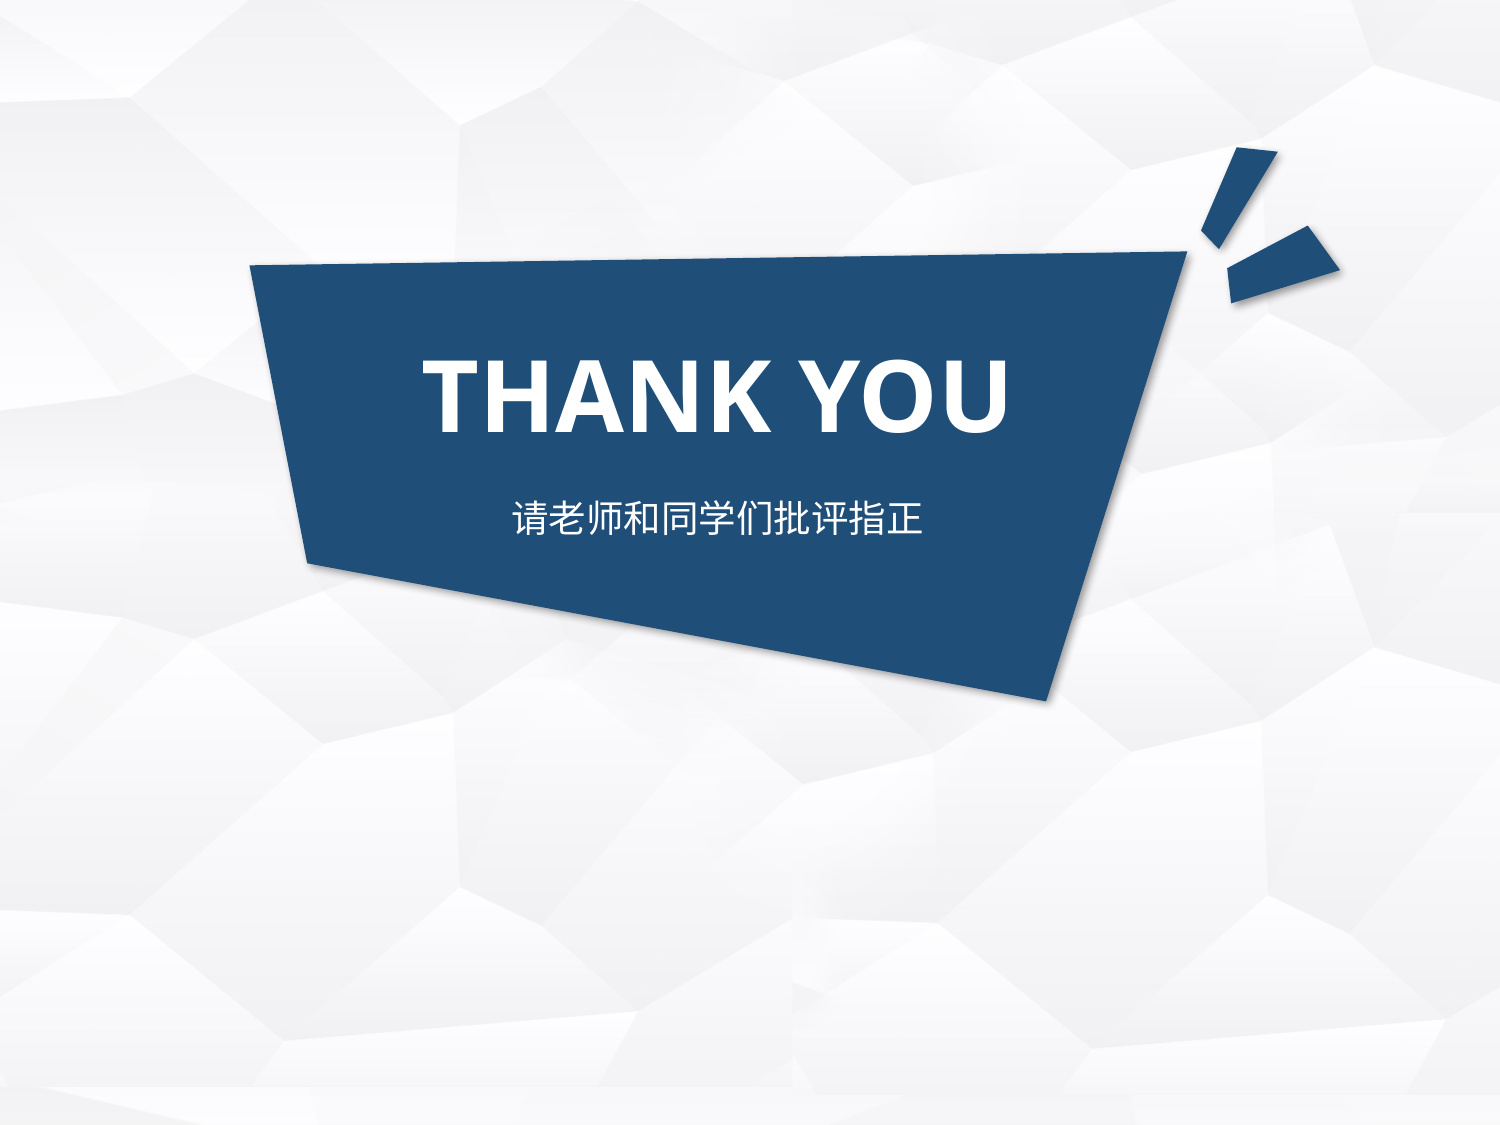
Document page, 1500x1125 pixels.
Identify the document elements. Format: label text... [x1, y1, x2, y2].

text_box [1199, 146, 1280, 251]
text_box THANK YOU [406, 324, 1029, 460]
picture [0, 0, 1500, 1125]
text_box [1226, 224, 1342, 305]
text_box 请老师和同学们批评指正 [392, 487, 1043, 548]
text_box [248, 250, 1189, 703]
